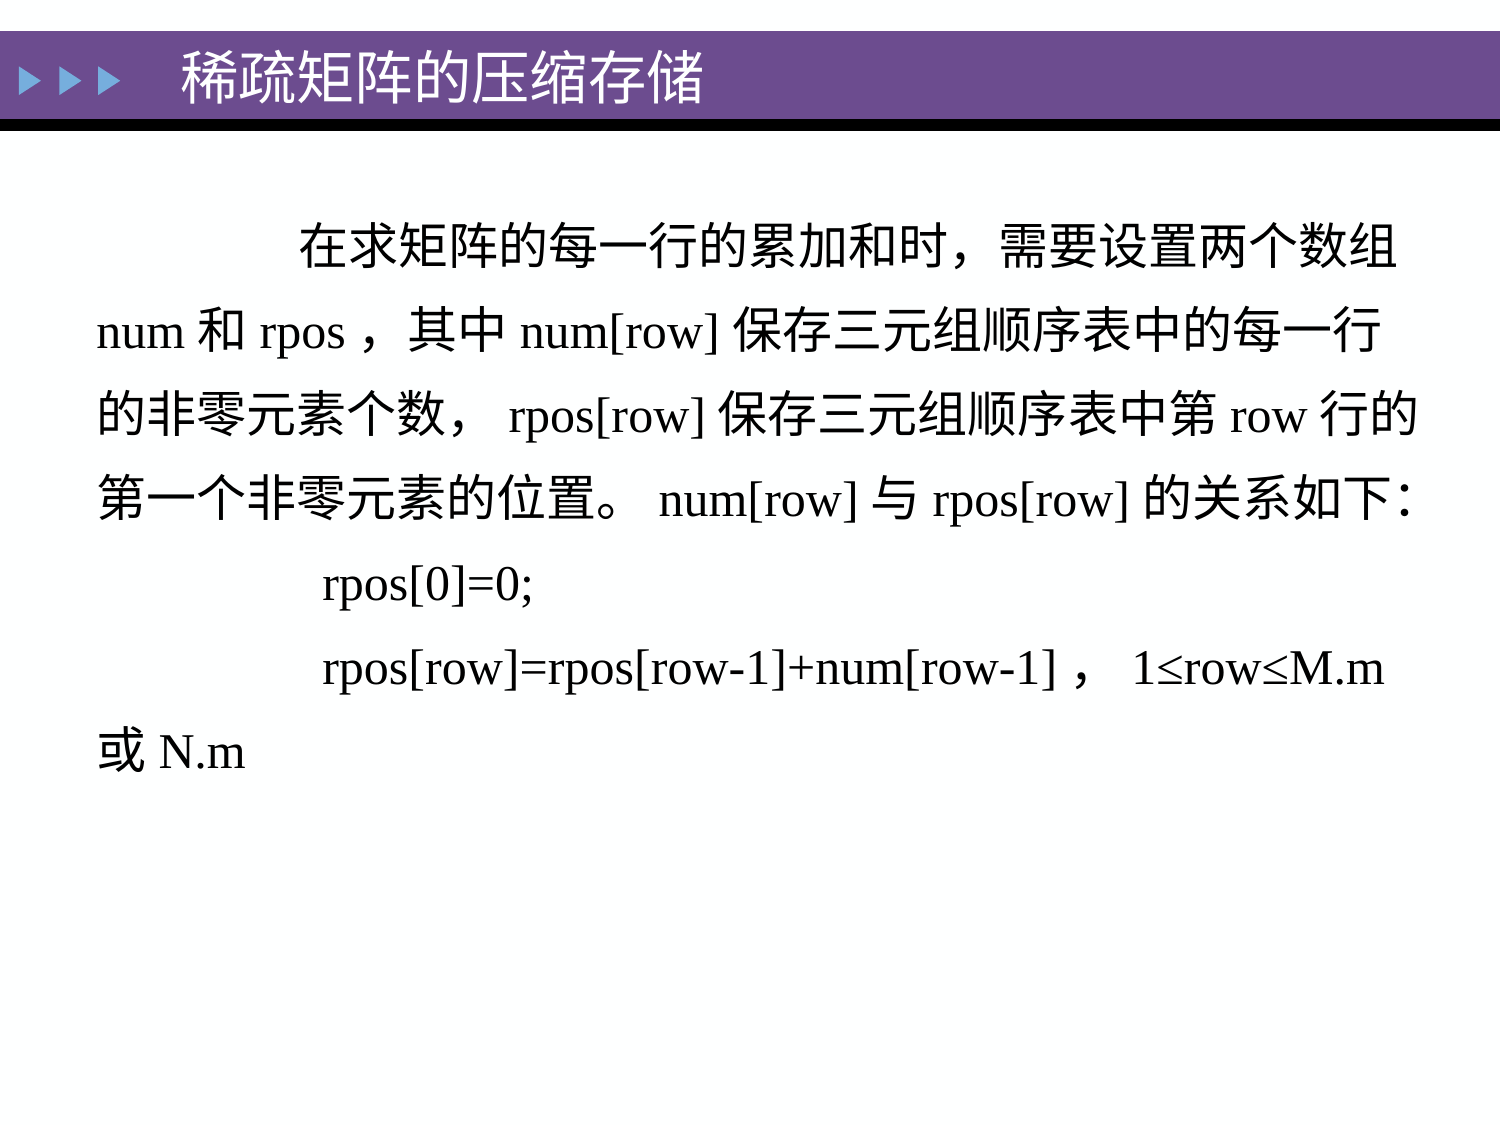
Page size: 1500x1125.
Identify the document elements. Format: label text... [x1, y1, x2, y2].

list 在求矩阵的每一行的累加和时，需要设置两个数组num和rpos，其中num[row]保存三元组顺序表中的每一行的非零元素个数，rpos[row]保存三元组顺序表中第row行的第一个非零元素的位置。num[row]与rpos[row]的关系如下： rpos[0]=0; rpos[row]=rpos[row-1]+num[row-1]，1≤row≤M.m或N.m [81, 183, 1436, 1081]
title 稀疏矩阵的压缩存储 [138, 38, 1189, 114]
